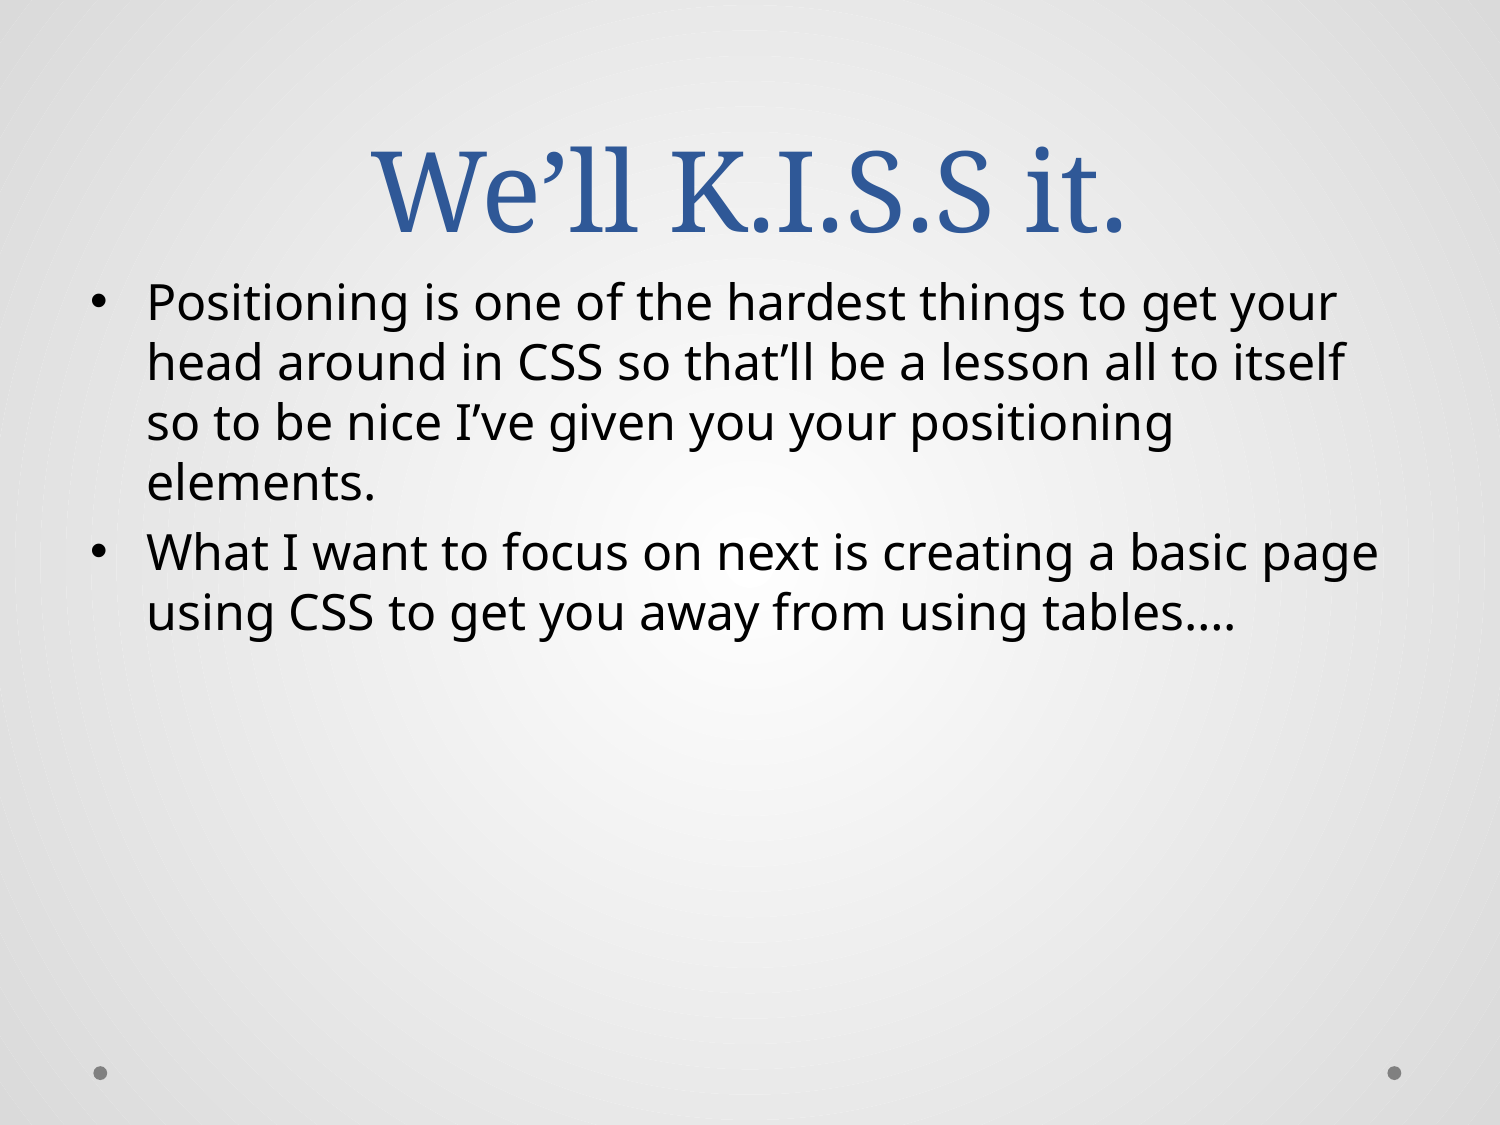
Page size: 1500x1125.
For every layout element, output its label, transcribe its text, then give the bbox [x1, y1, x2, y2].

title We’ll K.I.S.S it. [75, 0, 1425, 262]
list Positioning is one of the hardest things to get your head around in CSS so that’ll be a lesson all to itself so to be nice I’ve given you your positioning elements. What I want to focus on next is creating a basic page using CSS to get you away from using tables…. [75, 262, 1425, 1005]
